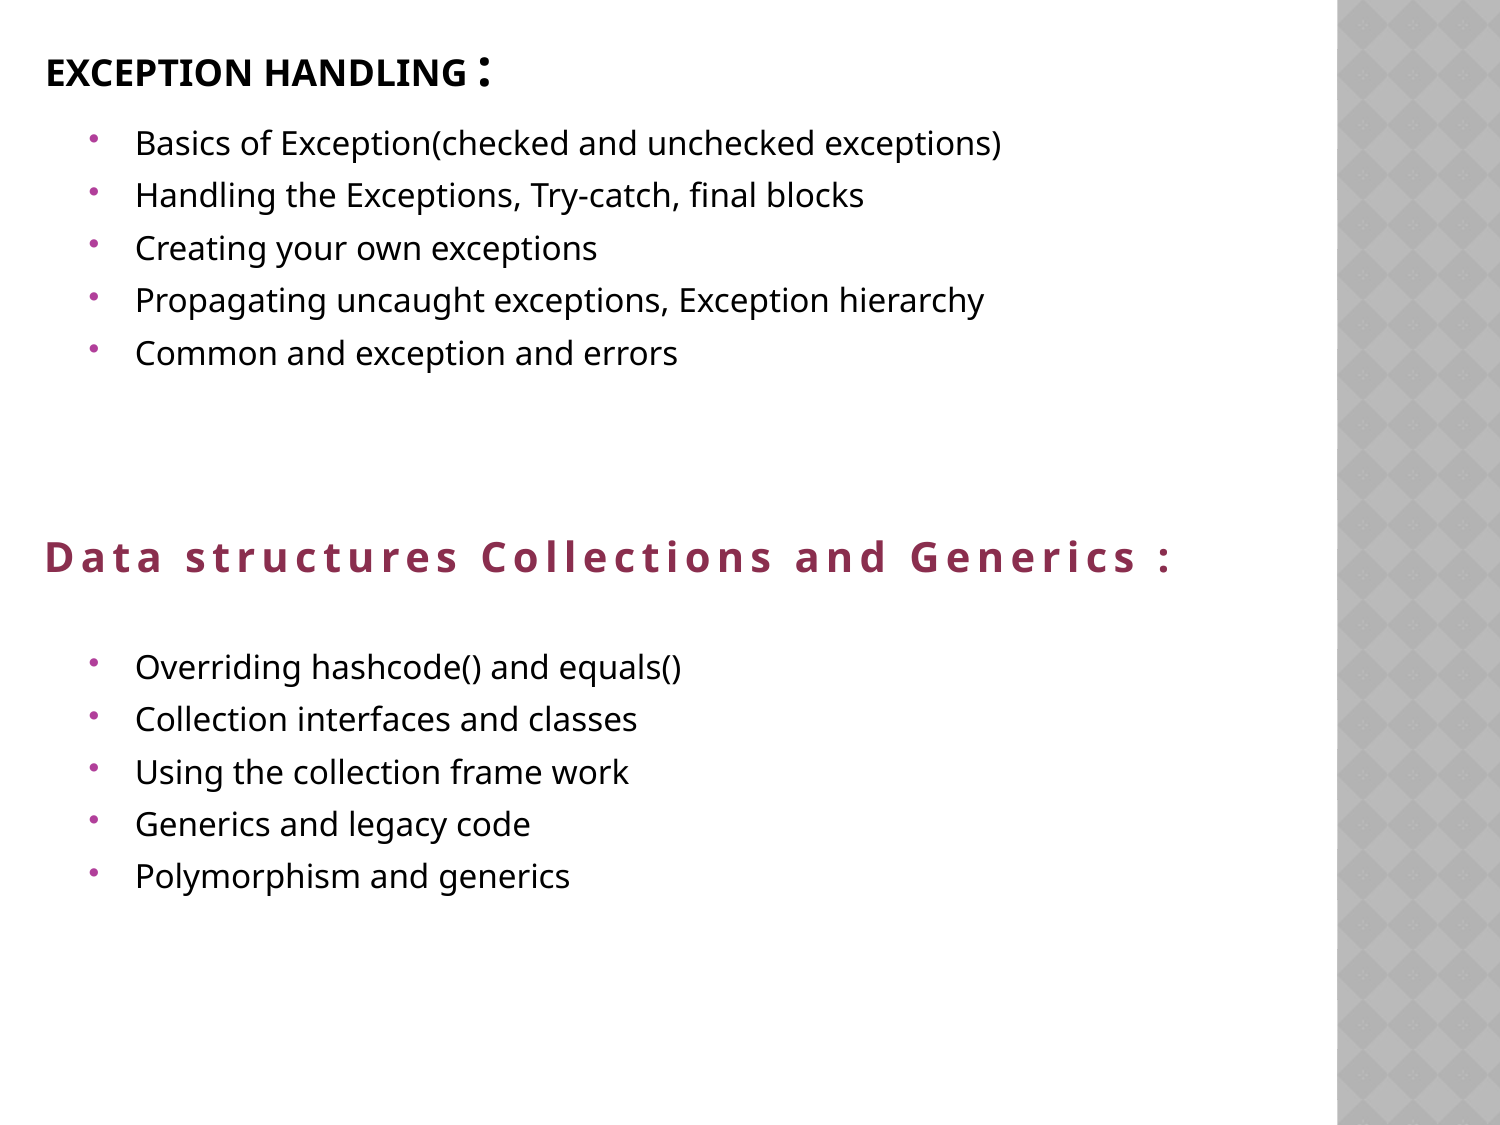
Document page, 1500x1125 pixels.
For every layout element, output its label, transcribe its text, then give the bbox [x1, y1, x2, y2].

list Basics of Exception(checked and unchecked exceptions) Handling the Exceptions, Try-catch, final blocks Creating your own exceptions Propagating uncaught exceptions, Exception hierarchy Common and exception and errors Overriding hashcode() and equals() Collection interfaces and classes Using the collection frame work Generics and legacy code Polymorphism and generics [75, 589, 1263, 1059]
list Basics of Exception(checked and unchecked exceptions) Handling the Exceptions, Try-catch, final blocks Creating your own exceptions Propagating uncaught exceptions, Exception hierarchy Common and exception and errors Overriding hashcode() and equals() Collection interfaces and classes Using the collection frame work Generics and legacy code Polymorphism and generics [75, 62, 1263, 523]
text_box Data structures Collections and Generics : [0, 523, 1500, 589]
title Exception handling : [37, 34, 1263, 98]
